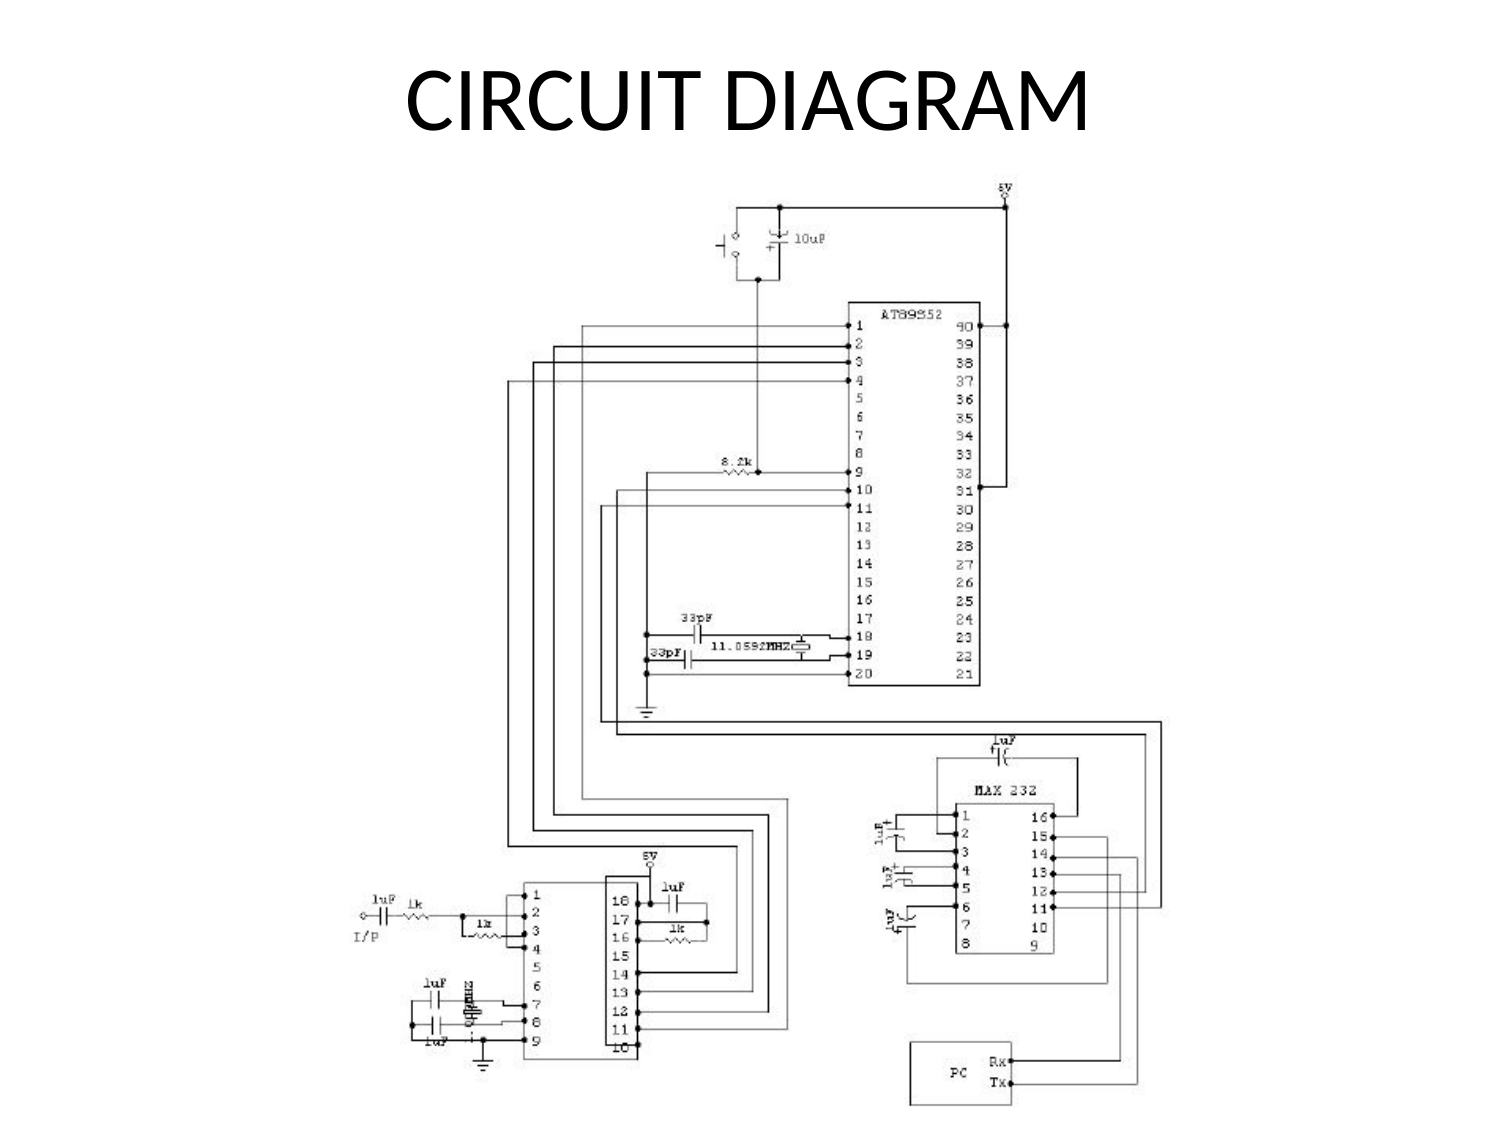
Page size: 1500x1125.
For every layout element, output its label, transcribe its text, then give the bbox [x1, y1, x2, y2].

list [249, 149, 1219, 1125]
title CIRCUIT DIAGRAM [75, 0, 1425, 188]
